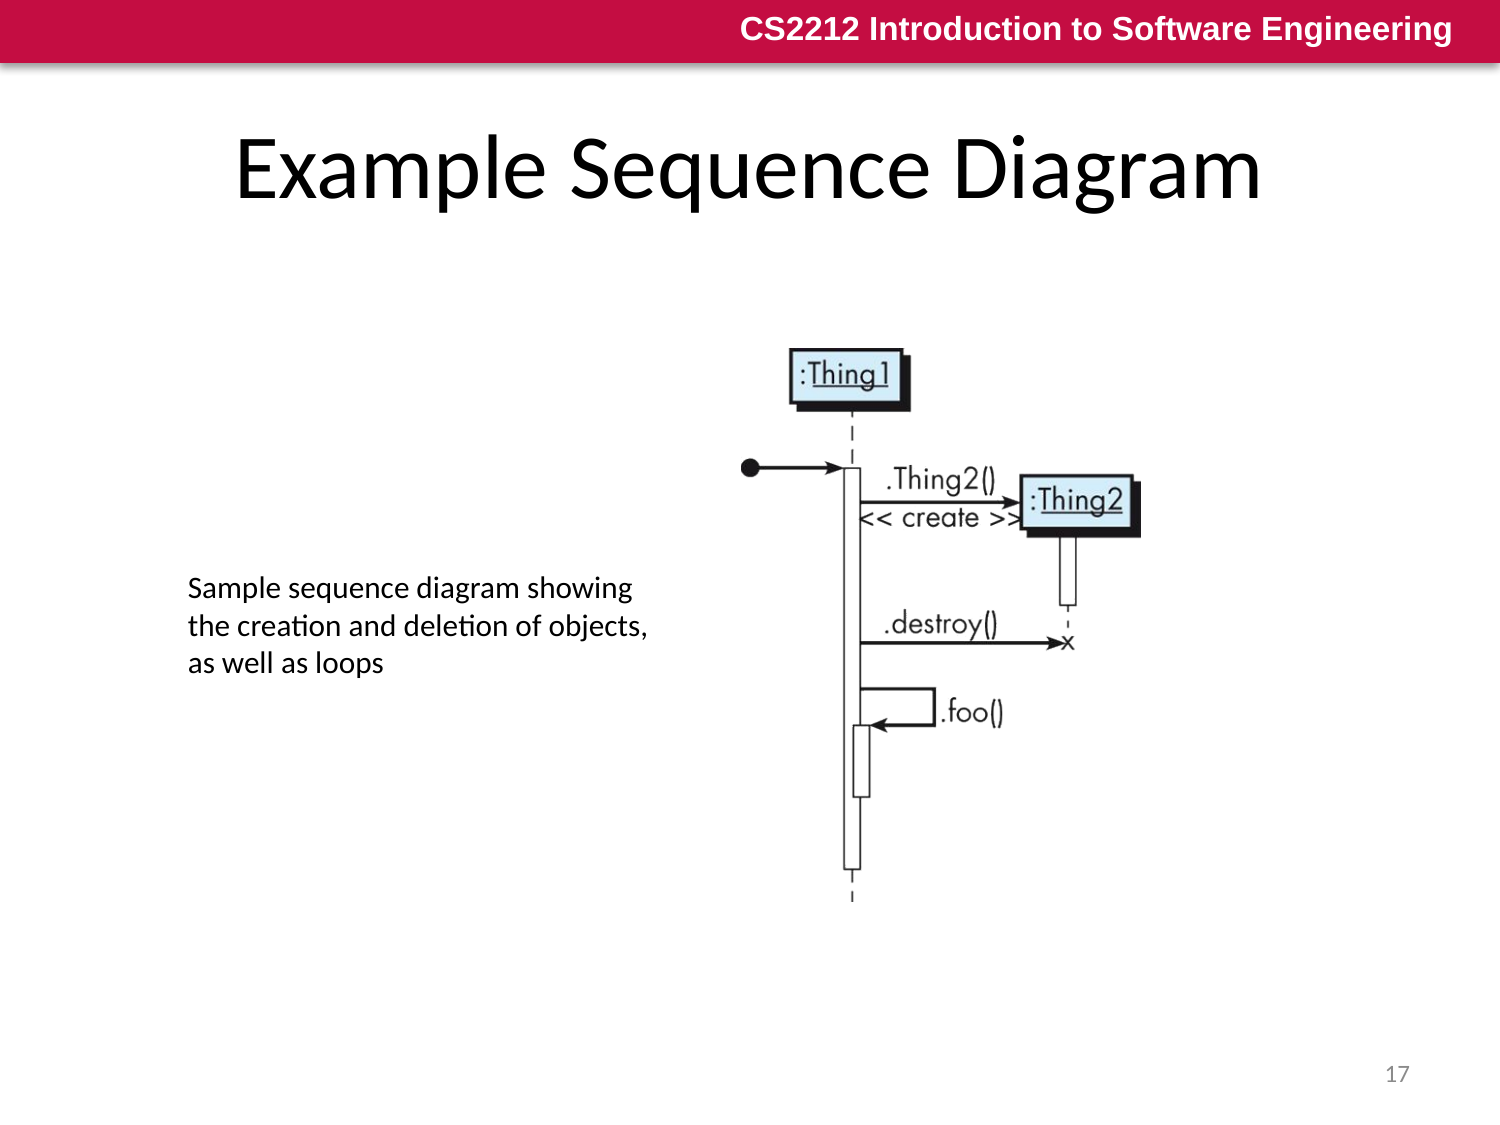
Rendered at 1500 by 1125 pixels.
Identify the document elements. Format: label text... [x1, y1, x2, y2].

text_box Sample sequence diagram showing the creation and deletion of objects, as well as loops [173, 560, 664, 688]
picture [0, 0, 1500, 63]
slide_number 17 [1074, 1042, 1425, 1103]
picture [740, 348, 1141, 902]
title Example Sequence Diagram [112, 99, 1388, 288]
